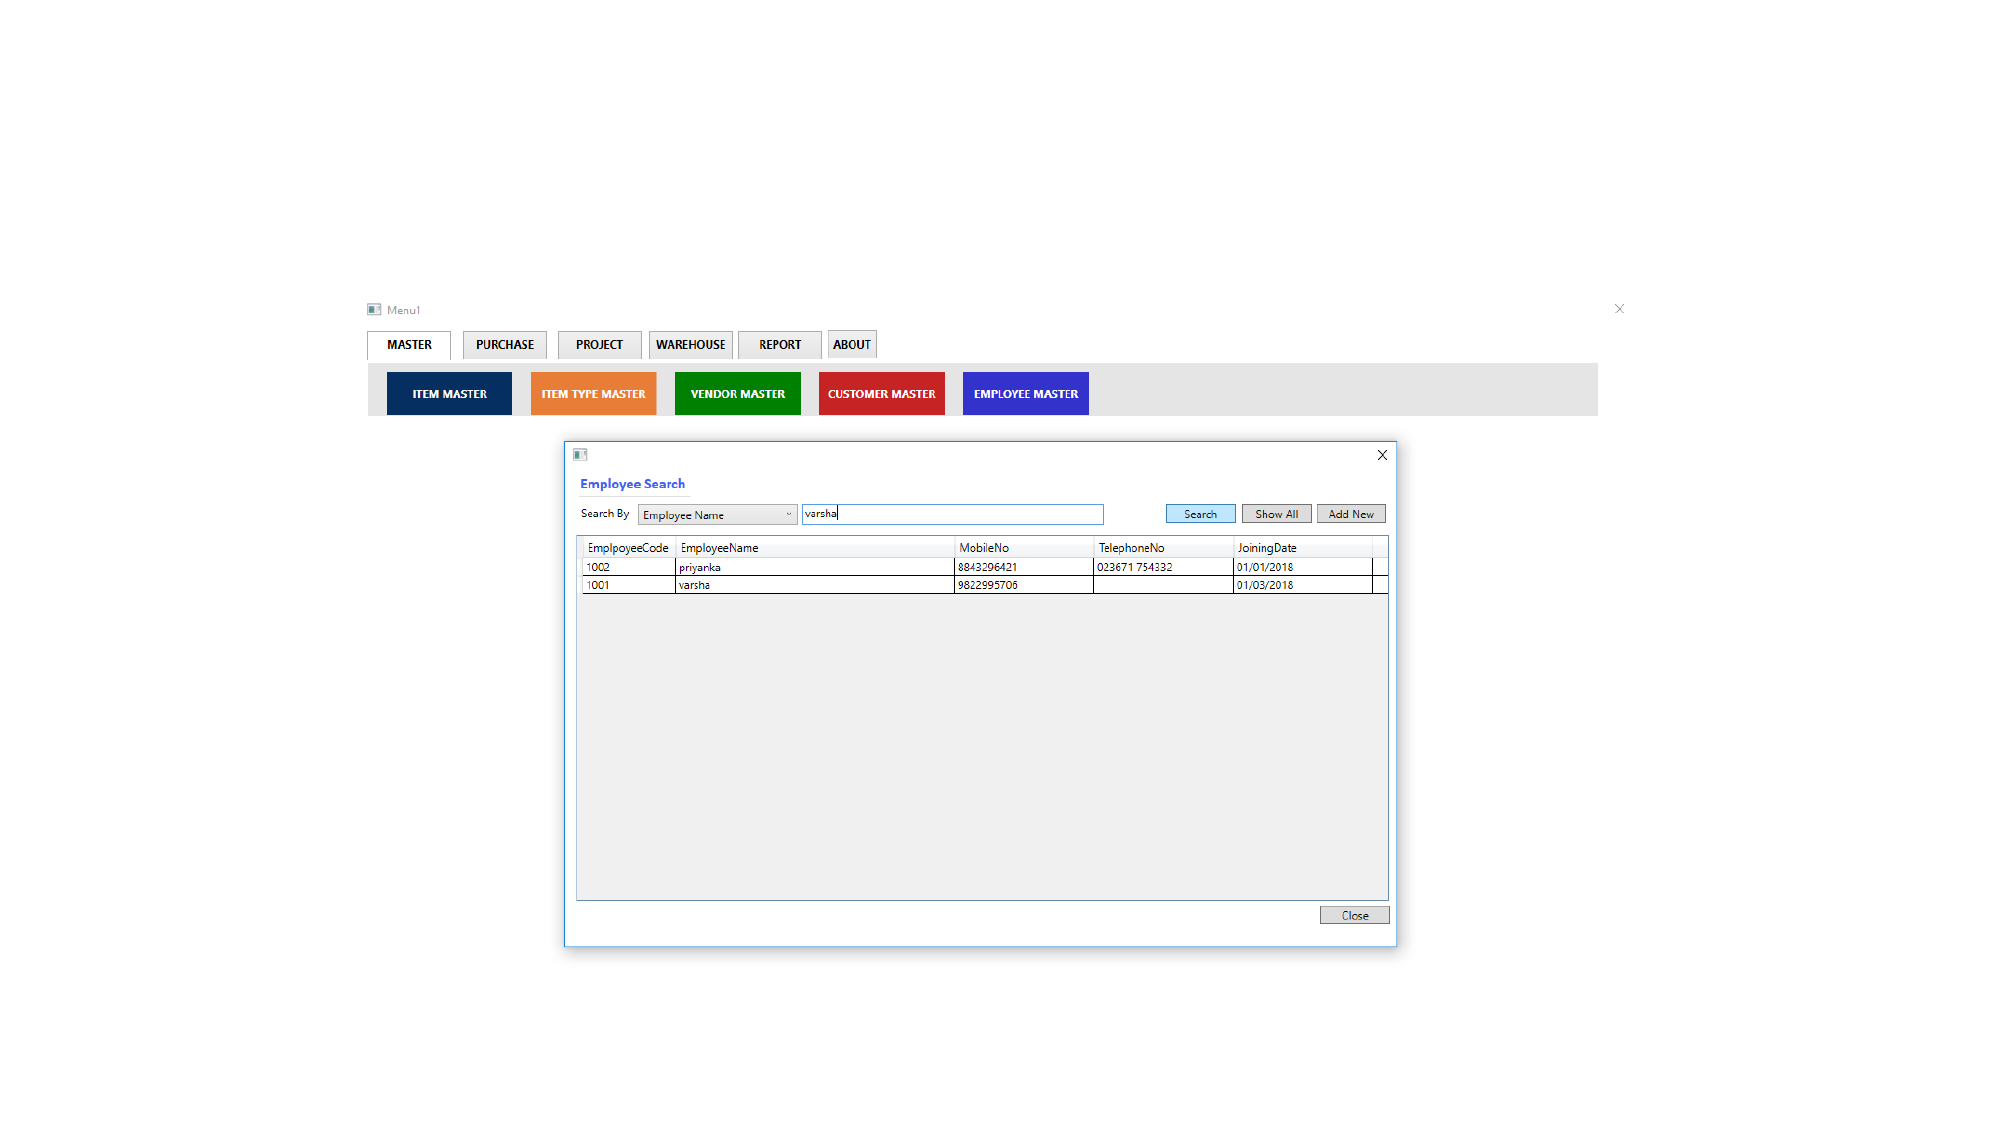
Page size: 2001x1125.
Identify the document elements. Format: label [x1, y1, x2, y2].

list [365, 299, 1635, 1014]
